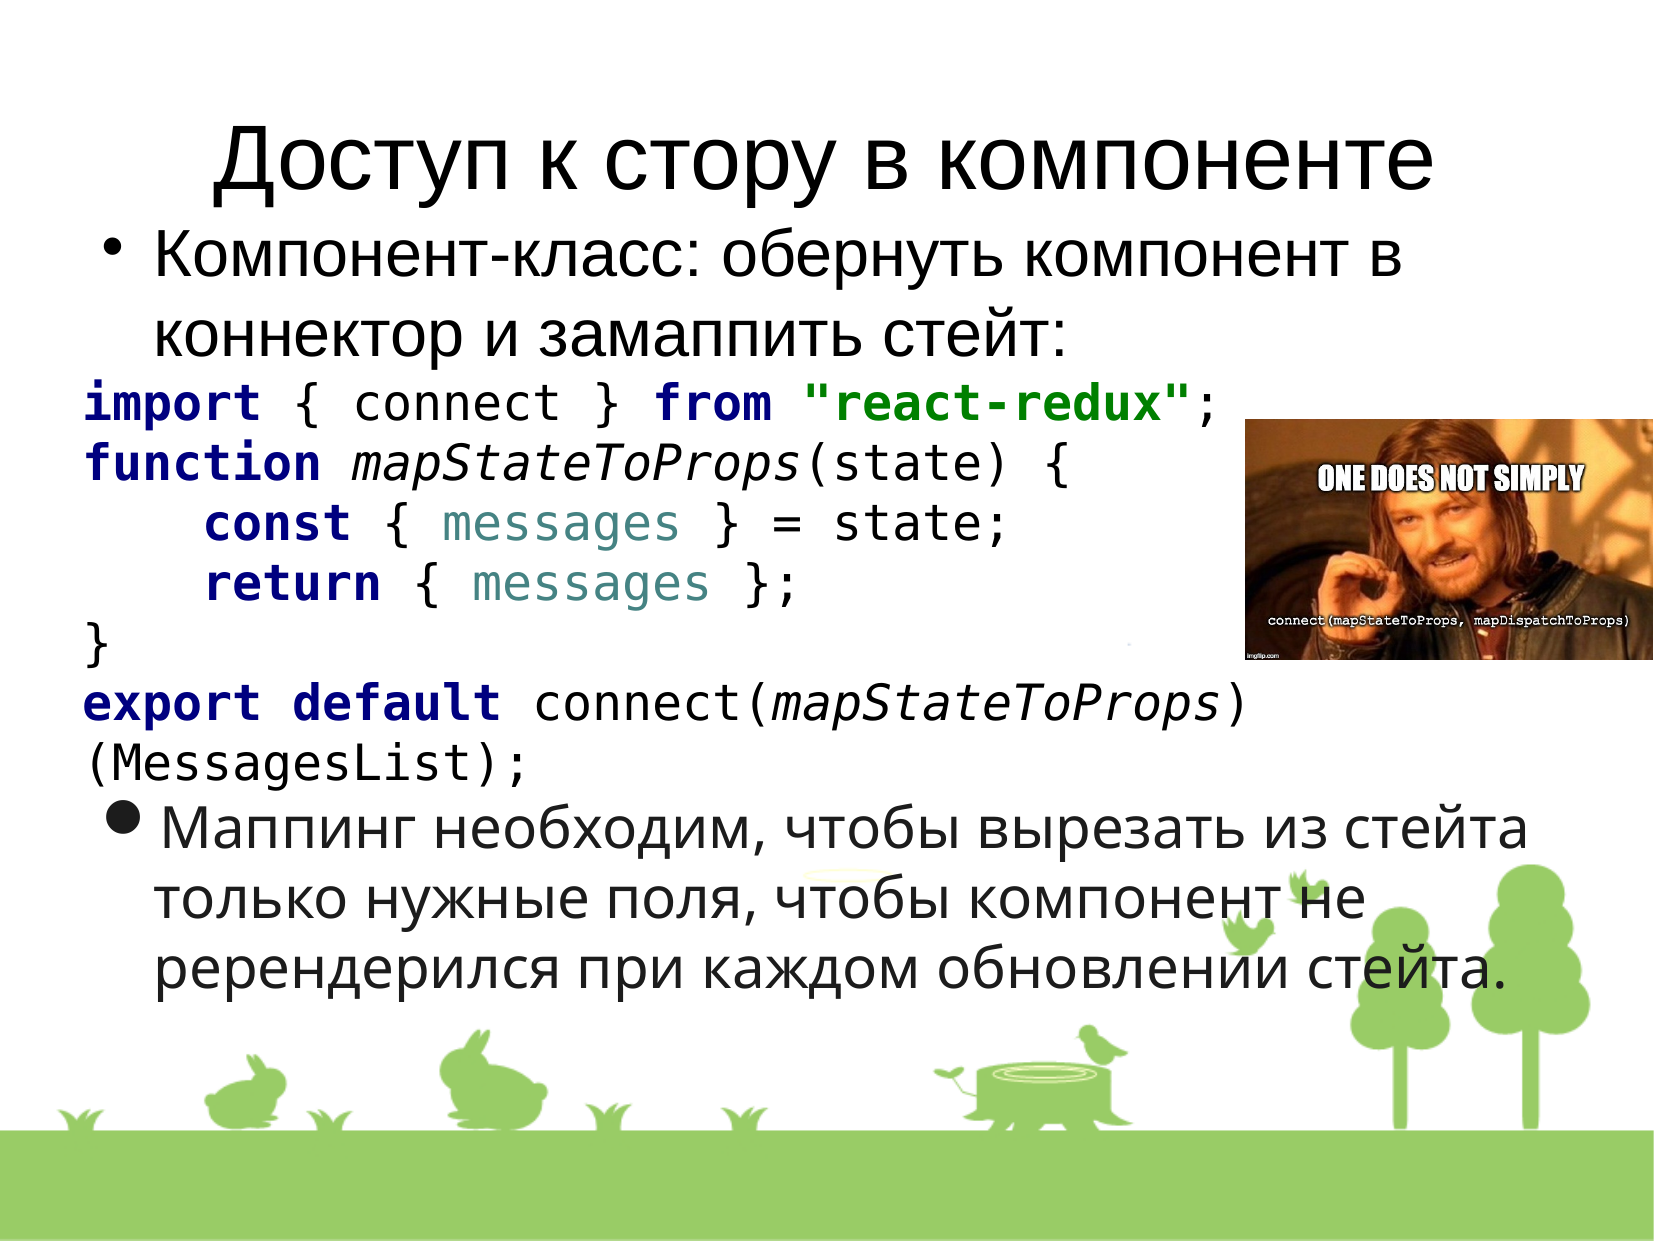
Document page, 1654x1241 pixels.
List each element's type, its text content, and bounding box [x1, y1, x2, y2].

picture [0, 0, 1654, 1241]
text_box Компонент-класс: обернуть компонент в коннектор и замаппить стейт: import { connect } from "react-redux"; function mapStateToProps(state) { const { messages } = state; return { messages }; } export default connect(mapStateToProps)(MessagesList); Маппинг необходим, чтобы вырезать из стейта только нужные поля, чтобы компонент не ререндерился при каждом обновлении стейта. [82, 209, 1570, 1140]
text_box Доступ к стору в компоненте [82, 49, 1570, 209]
